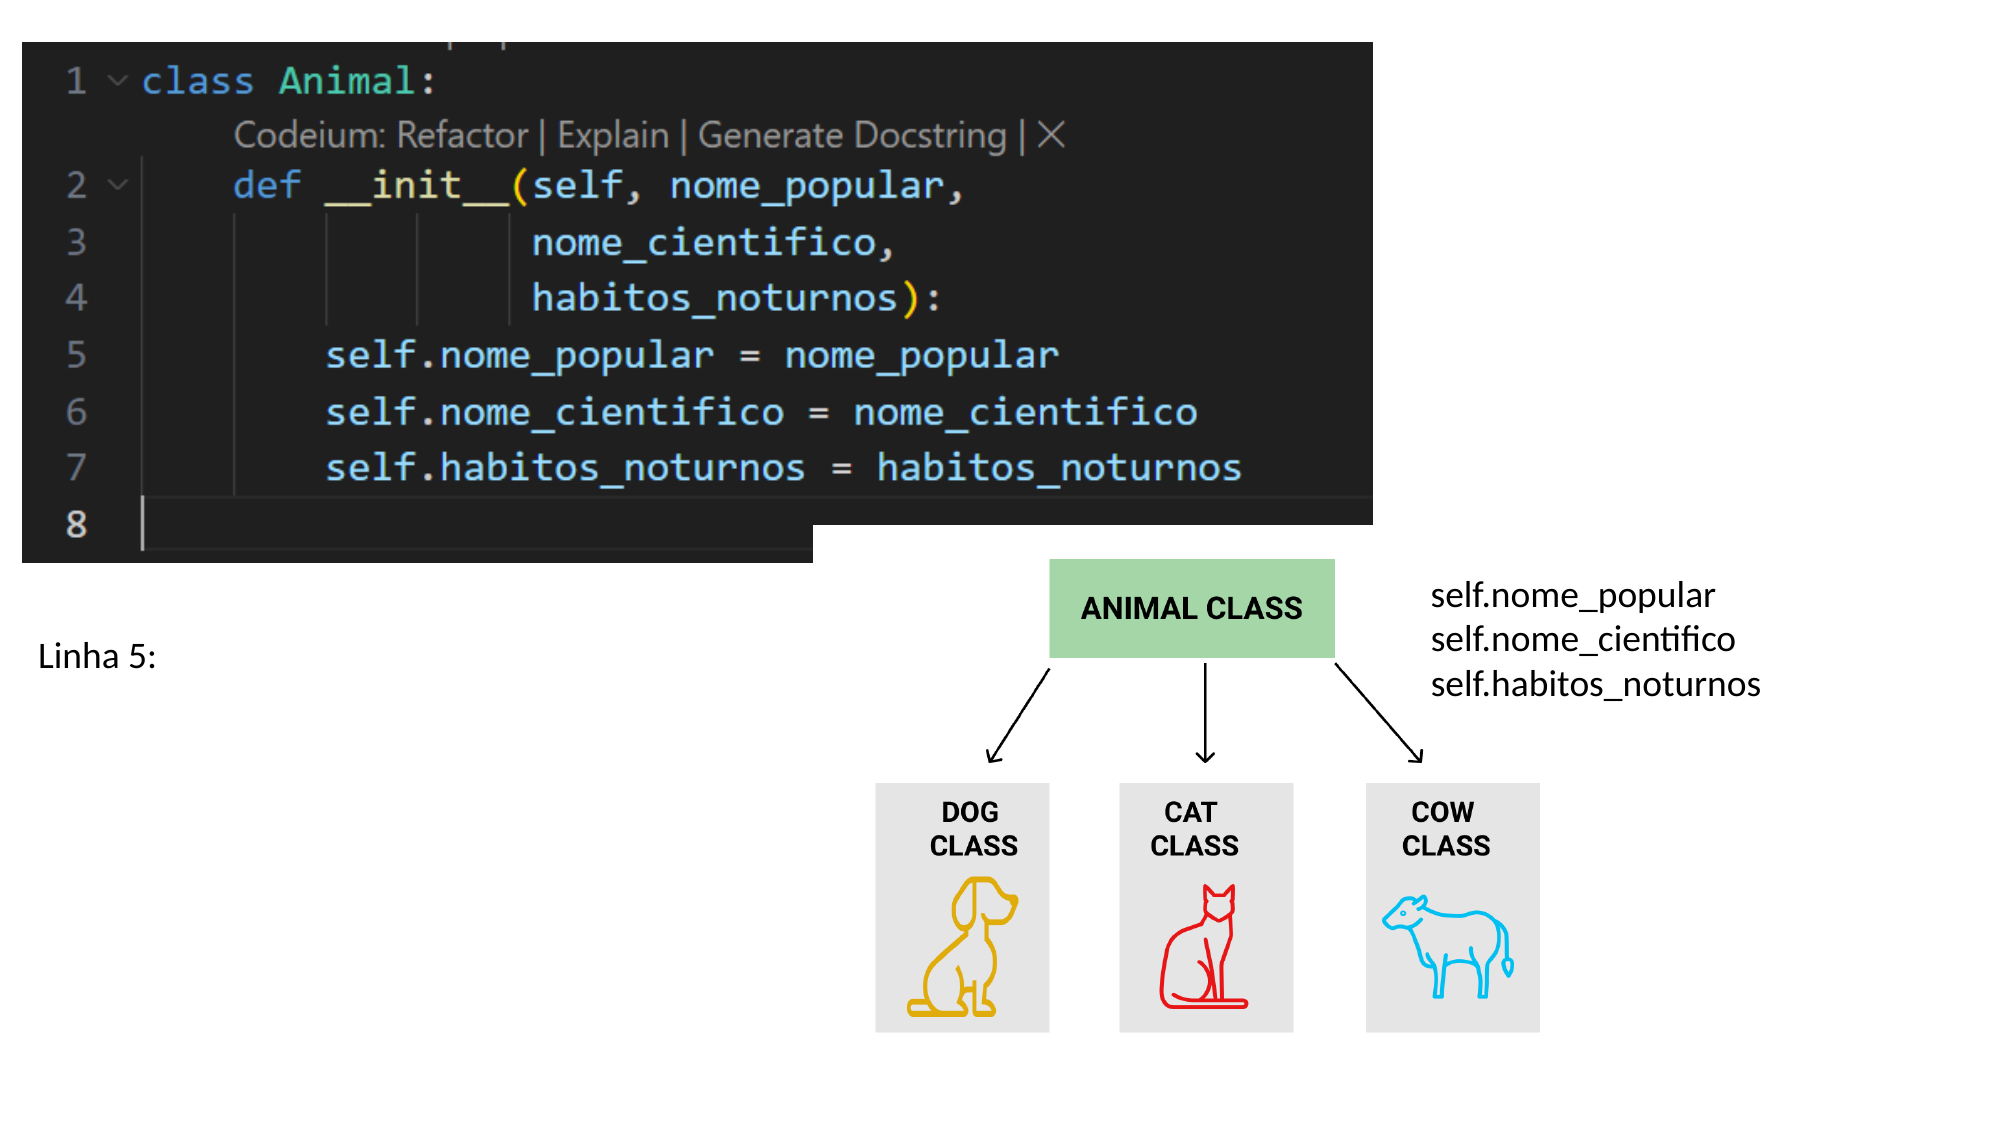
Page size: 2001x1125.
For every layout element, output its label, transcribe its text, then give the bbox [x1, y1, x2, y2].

text_box self.nome_cientifico self.habitos_noturnos [1597, 606, 1777, 712]
text_box self.nome_popular [1597, 562, 1732, 606]
picture [22, 42, 1597, 1066]
text_box Linha 5: [23, 623, 181, 684]
